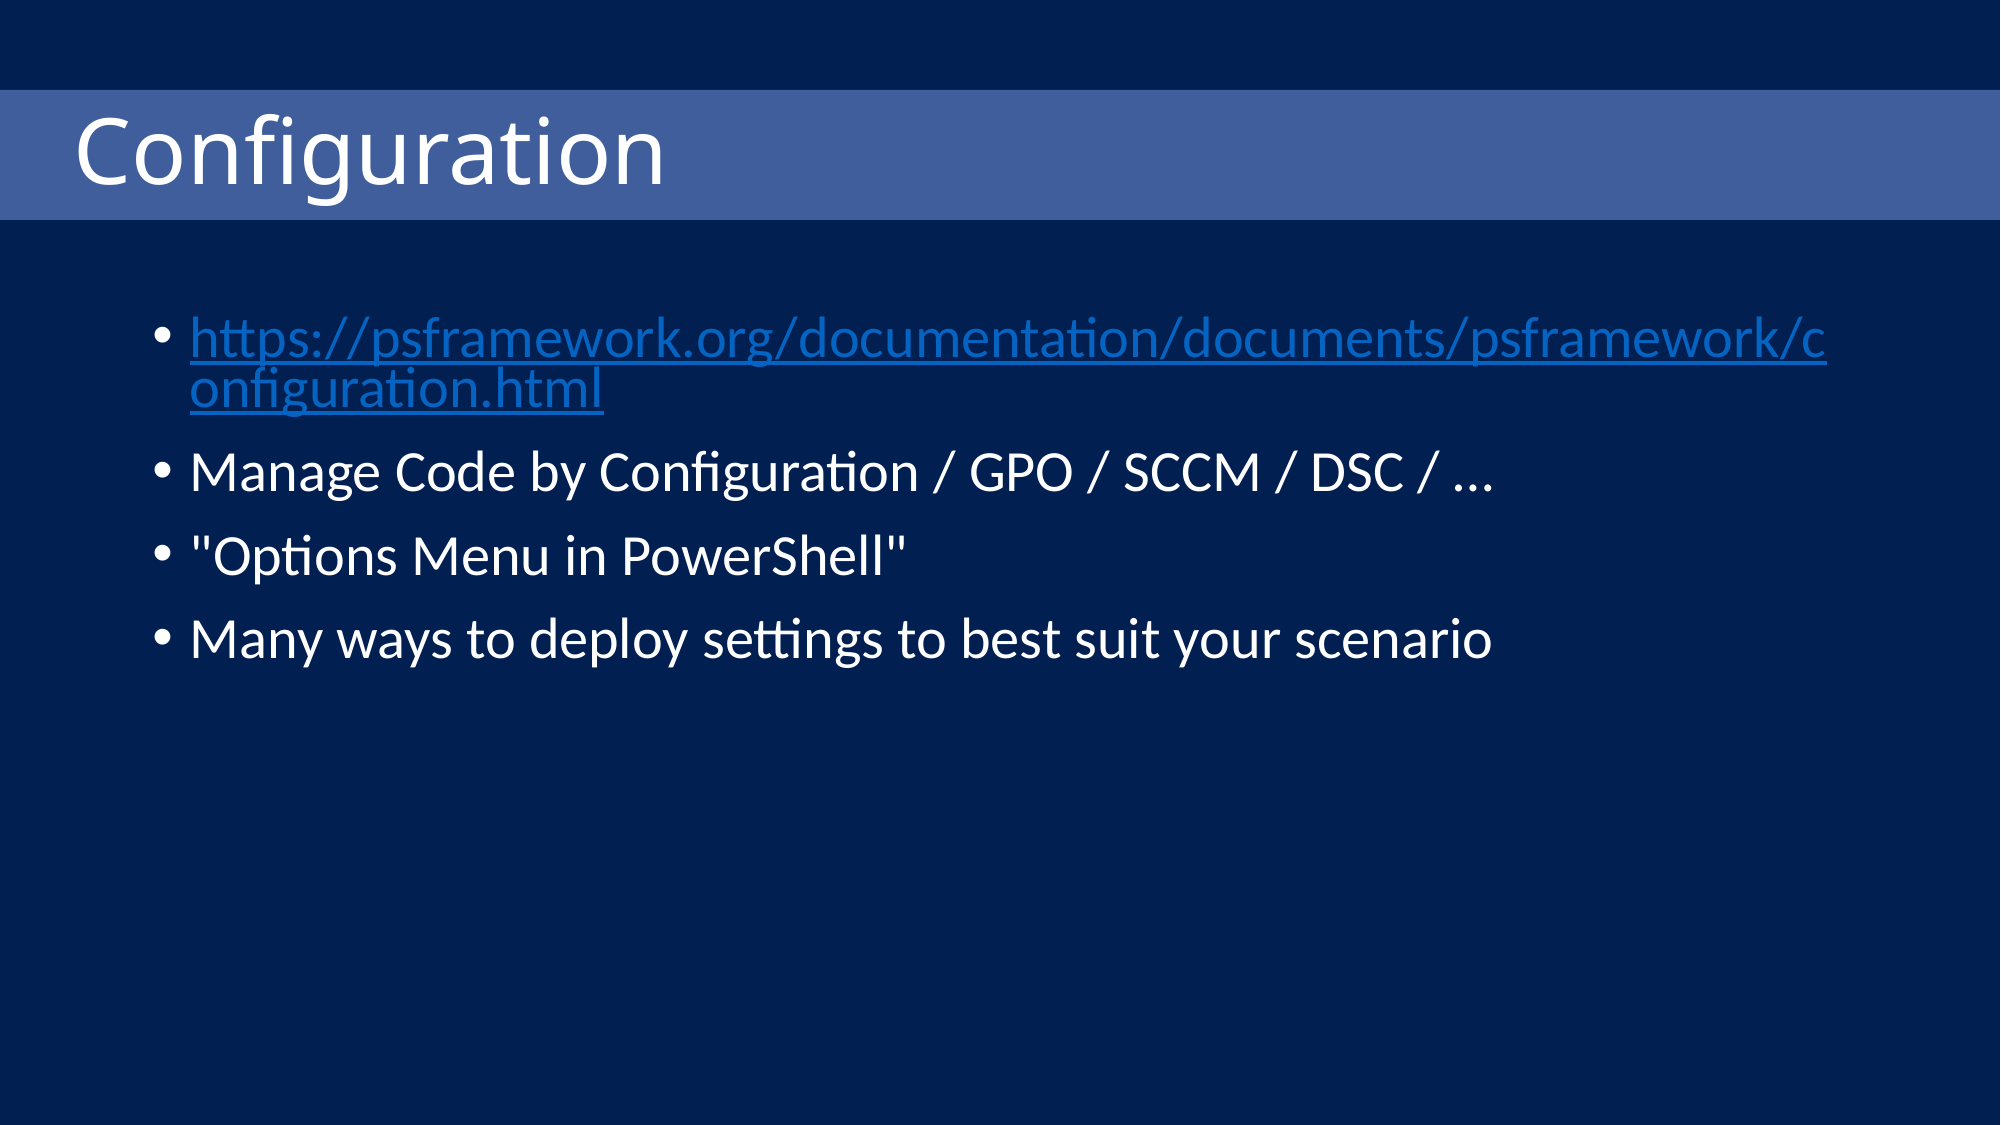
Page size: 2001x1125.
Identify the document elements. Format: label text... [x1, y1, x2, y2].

list https://psframework.org/documentation/documents/psframework/configuration.html Manage Code by Configuration / GPO / SCCM / DSC / … "Options Menu in PowerShell" Many ways to deploy settings to best suit your scenario [137, 299, 1863, 1014]
text_box Configuration [0, 89, 2000, 220]
